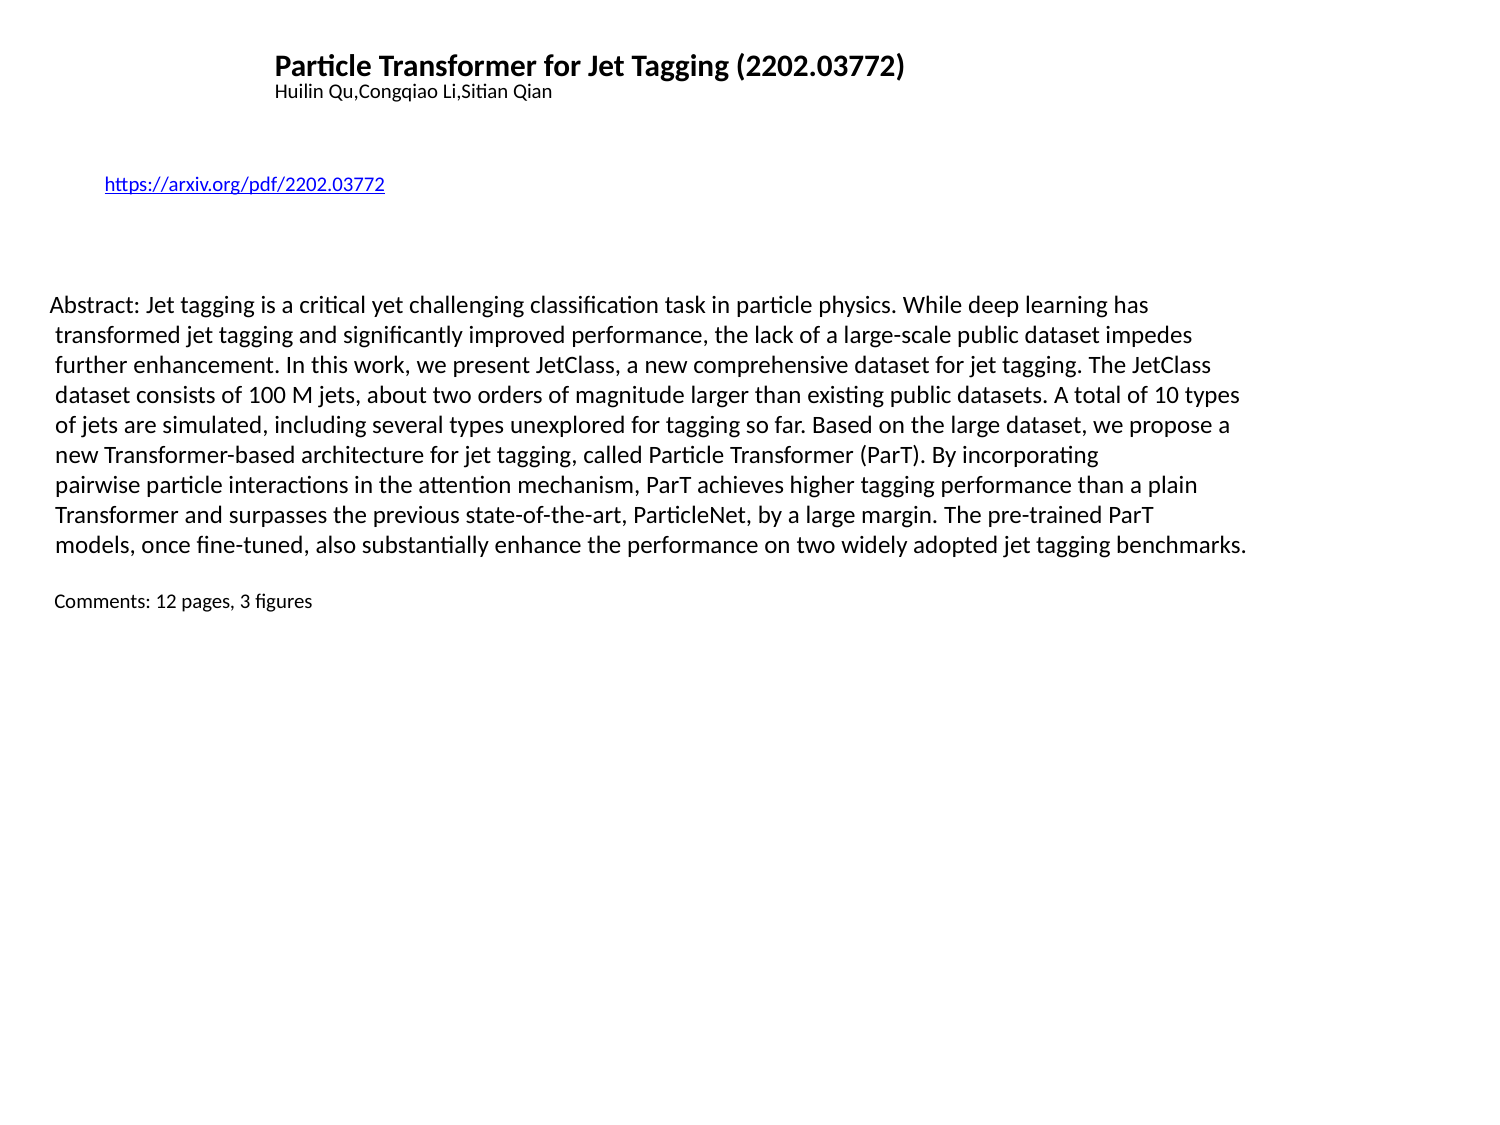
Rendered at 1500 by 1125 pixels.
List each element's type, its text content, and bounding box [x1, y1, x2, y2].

text_box Abstract: Jet tagging is a critical yet challenging classification task in particle physics. While deep learning has transformed jet tagging and significantly improved performance, the lack of a large-scale public dataset impedes further enhancement. In this work, we present JetClass, a new comprehensive dataset for jet tagging. The JetClass dataset consists of 100 M jets, about two orders of magnitude larger than existing public datasets. A total of 10 types of jets are simulated, including several types unexplored for tagging so far. Based on the large dataset, we propose a new Transformer-based architecture for jet tagging, called Particle Transformer (ParT). By incorporating pairwise particle interactions in the attention mechanism, ParT achieves higher tagging performance than a plain Transformer and surpasses the previous state-of-the-art, ParticleNet, by a large margin. The pre-trained ParT models, once fine-tuned, also substantially enhance the performance on two widely adopted jet tagging benchmarks. Comments: 12 pages, 3 figures [34, 236, 1265, 621]
text_box https://arxiv.org/pdf/2202.03772 [89, 118, 401, 203]
text_box Particle Transformer for Jet Tagging (2202.03772) Huilin Qu,Congqiao Li,Sitian Qian [260, 0, 921, 110]
